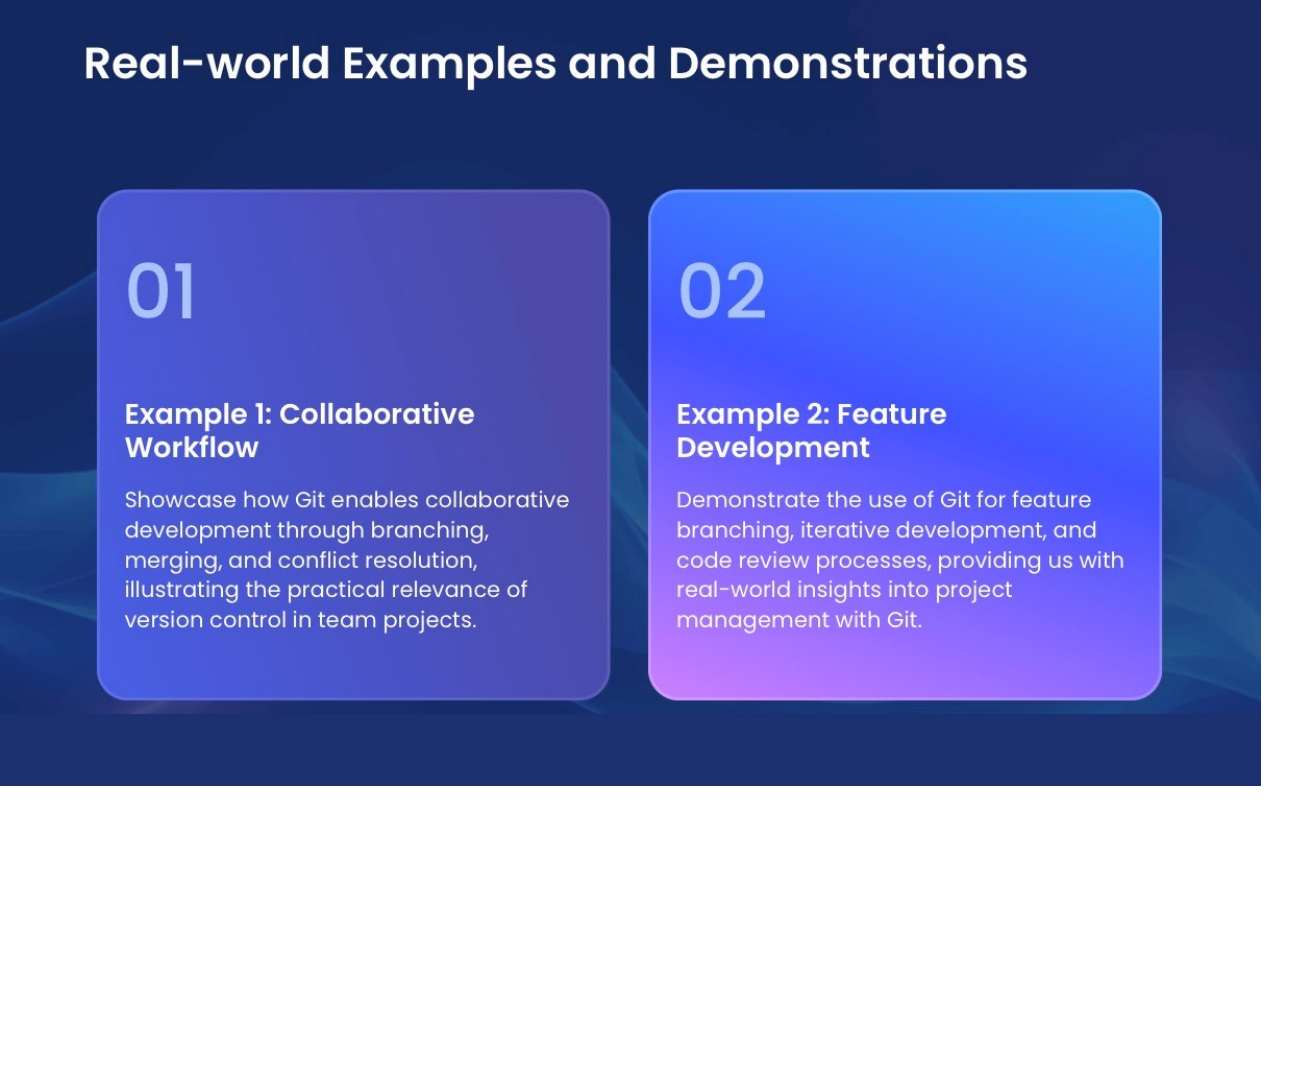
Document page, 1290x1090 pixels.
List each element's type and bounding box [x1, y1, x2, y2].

picture [0, 0, 1261, 786]
